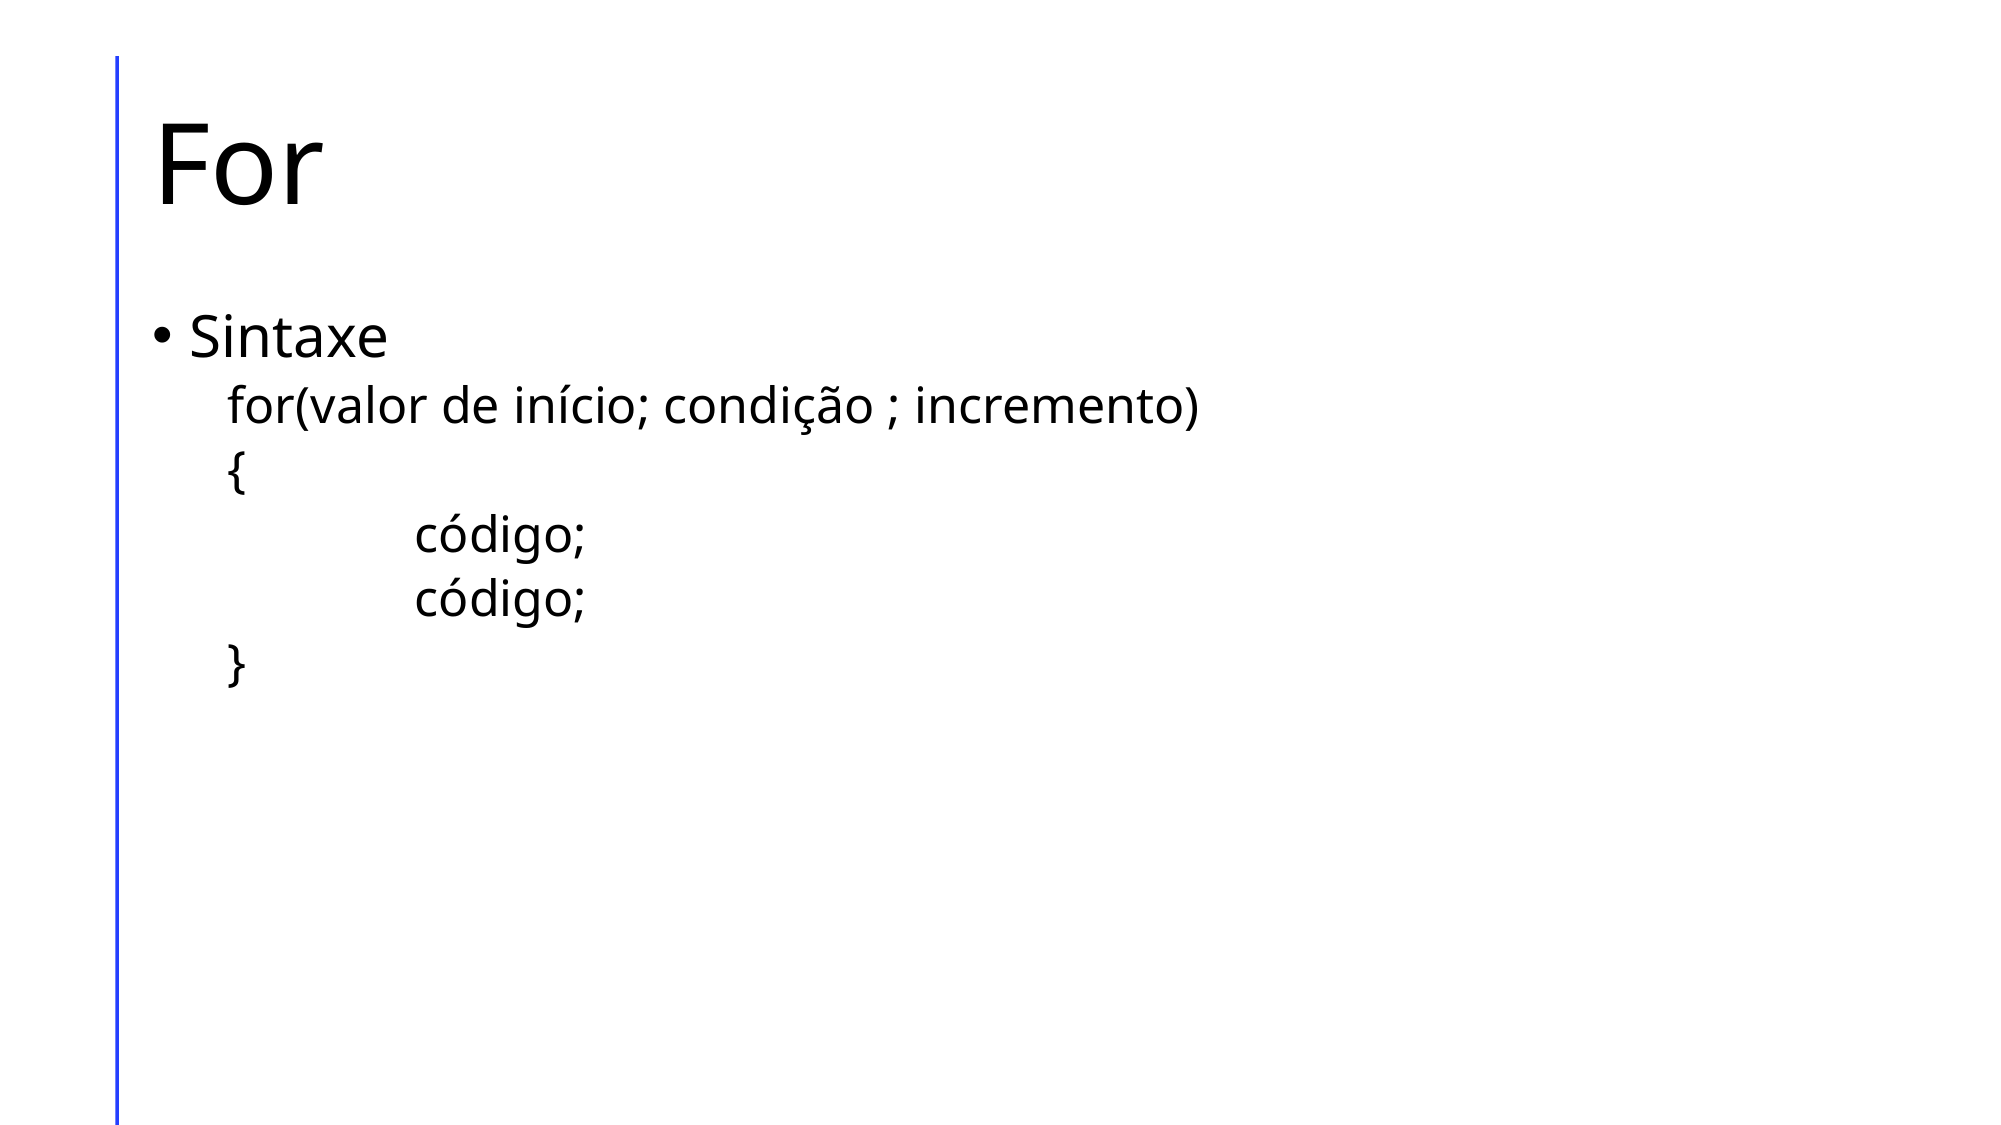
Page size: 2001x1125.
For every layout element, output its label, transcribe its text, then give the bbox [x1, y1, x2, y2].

list Sintaxe for(valor de início; condição ; incremento) { código; código; } [137, 299, 1863, 1014]
title For [137, 59, 1863, 278]
